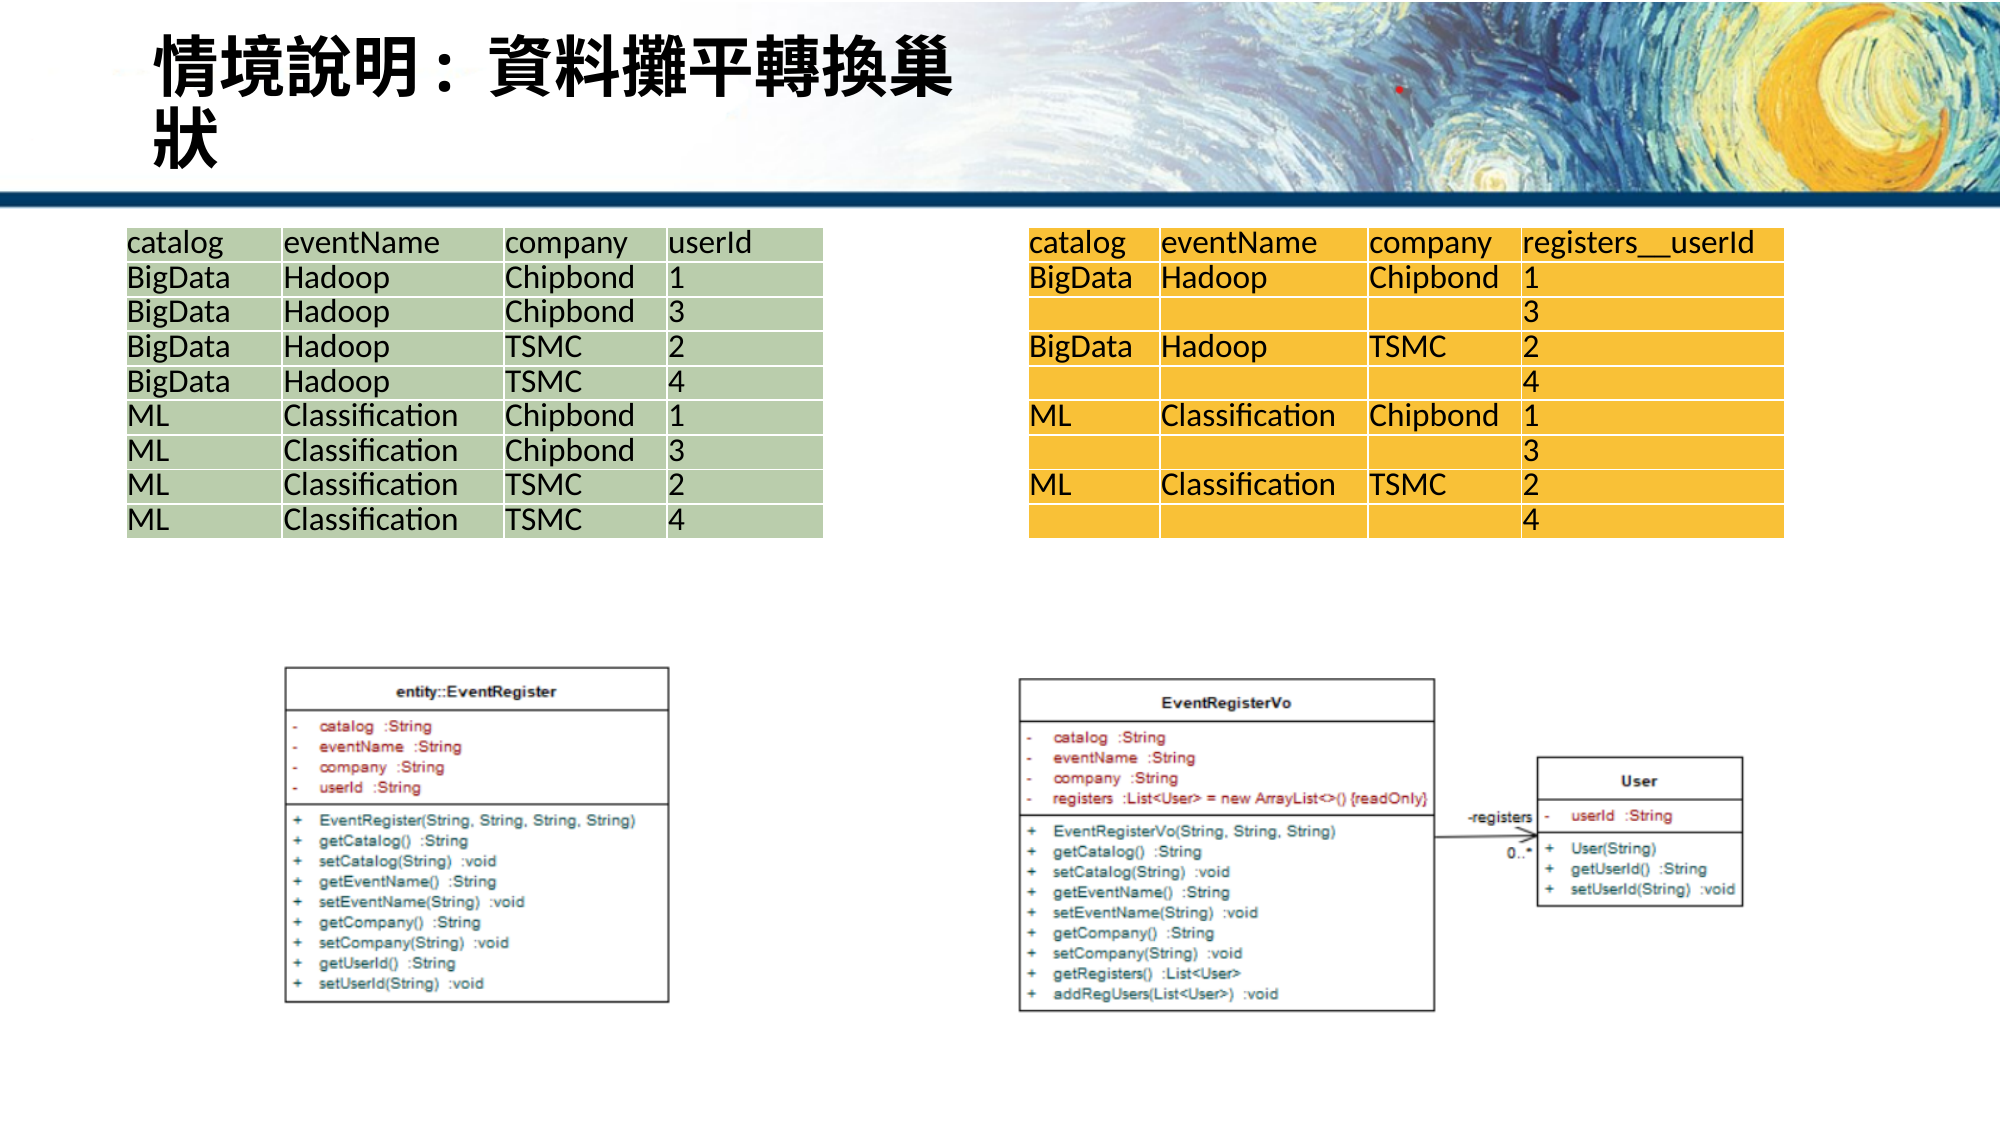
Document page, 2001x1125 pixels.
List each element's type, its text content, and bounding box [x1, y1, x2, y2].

table_cell BigData [1029, 263, 1159, 296]
table_cell ML [127, 505, 281, 538]
table_cell Hadoop [283, 263, 503, 296]
table_cell Chipbond [505, 263, 666, 296]
table_cell 2 [1522, 470, 1784, 503]
table_cell BigData [127, 332, 281, 365]
table_cell 1 [668, 401, 823, 434]
table_cell 1 [1522, 263, 1784, 296]
table_cell TSMC [1369, 332, 1521, 365]
table_cell Chipbond [1369, 401, 1521, 434]
table_cell Chipbond [505, 298, 666, 330]
table_cell BigData [127, 263, 281, 296]
table_cell 4 [668, 367, 823, 399]
table_cell Classification [283, 401, 503, 434]
table_cell BigData [127, 367, 281, 399]
table_cell 4 [668, 505, 823, 538]
table_cell TSMC [505, 505, 666, 538]
table_cell 4 [1522, 505, 1784, 538]
table_cell Hadoop [283, 367, 503, 399]
table_header catalog [127, 228, 281, 261]
table_cell ML [1029, 470, 1159, 503]
table_cell [1369, 505, 1521, 538]
table_cell [1369, 436, 1521, 469]
table_header registers__userId [1522, 228, 1784, 261]
table_cell Classification [283, 470, 503, 503]
picture [268, 640, 681, 1014]
table_cell [1369, 367, 1521, 399]
table_cell 2 [668, 470, 823, 503]
table_cell Classification [1161, 401, 1367, 434]
table_cell ML [127, 436, 281, 469]
table_cell [1029, 436, 1159, 469]
table_cell 1 [668, 263, 823, 296]
table_cell Classification [283, 505, 503, 538]
table_cell Chipbond [1369, 263, 1521, 296]
table_cell Classification [283, 436, 503, 469]
table_cell ML [127, 470, 281, 503]
table_cell TSMC [505, 332, 666, 365]
table_cell BigData [127, 298, 281, 330]
table_cell Hadoop [283, 298, 503, 330]
table_header eventName [283, 228, 503, 261]
table_cell 4 [1522, 367, 1784, 399]
table_cell 2 [1522, 332, 1784, 365]
table_cell TSMC [1369, 470, 1521, 503]
table_cell 3 [668, 298, 823, 330]
table_cell [1029, 367, 1159, 399]
table_cell ML [1029, 401, 1159, 434]
picture [1005, 651, 1811, 1035]
table_cell [1029, 505, 1159, 538]
table_header catalog [1029, 228, 1159, 261]
table_header userId [668, 228, 823, 261]
table_cell TSMC [505, 367, 666, 399]
table_cell Hadoop [1161, 332, 1367, 365]
table_cell [1369, 298, 1521, 330]
table_cell BigData [1029, 332, 1159, 365]
table_cell [1161, 367, 1367, 399]
picture [0, 2, 2000, 209]
table_header company [505, 228, 666, 261]
table_cell 2 [668, 332, 823, 365]
table_cell Chipbond [505, 436, 666, 469]
table_cell [1161, 298, 1367, 330]
table_cell Hadoop [1161, 263, 1367, 296]
table_cell 3 [668, 436, 823, 469]
table_cell [1161, 436, 1367, 469]
table_cell Classification [1161, 470, 1367, 503]
table_cell [1161, 505, 1367, 538]
table_cell Chipbond [505, 401, 666, 434]
table_header eventName [1161, 228, 1367, 261]
title 情境說明: 資料攤平轉換巢狀 [137, 25, 1006, 186]
table_cell 3 [1522, 298, 1784, 330]
table_header company [1369, 228, 1521, 261]
table_cell ML [127, 401, 281, 434]
table_cell [1029, 298, 1159, 330]
table_cell 3 [1522, 436, 1784, 469]
table_cell Hadoop [283, 332, 503, 365]
table_cell 1 [1522, 401, 1784, 434]
table_cell TSMC [505, 470, 666, 503]
